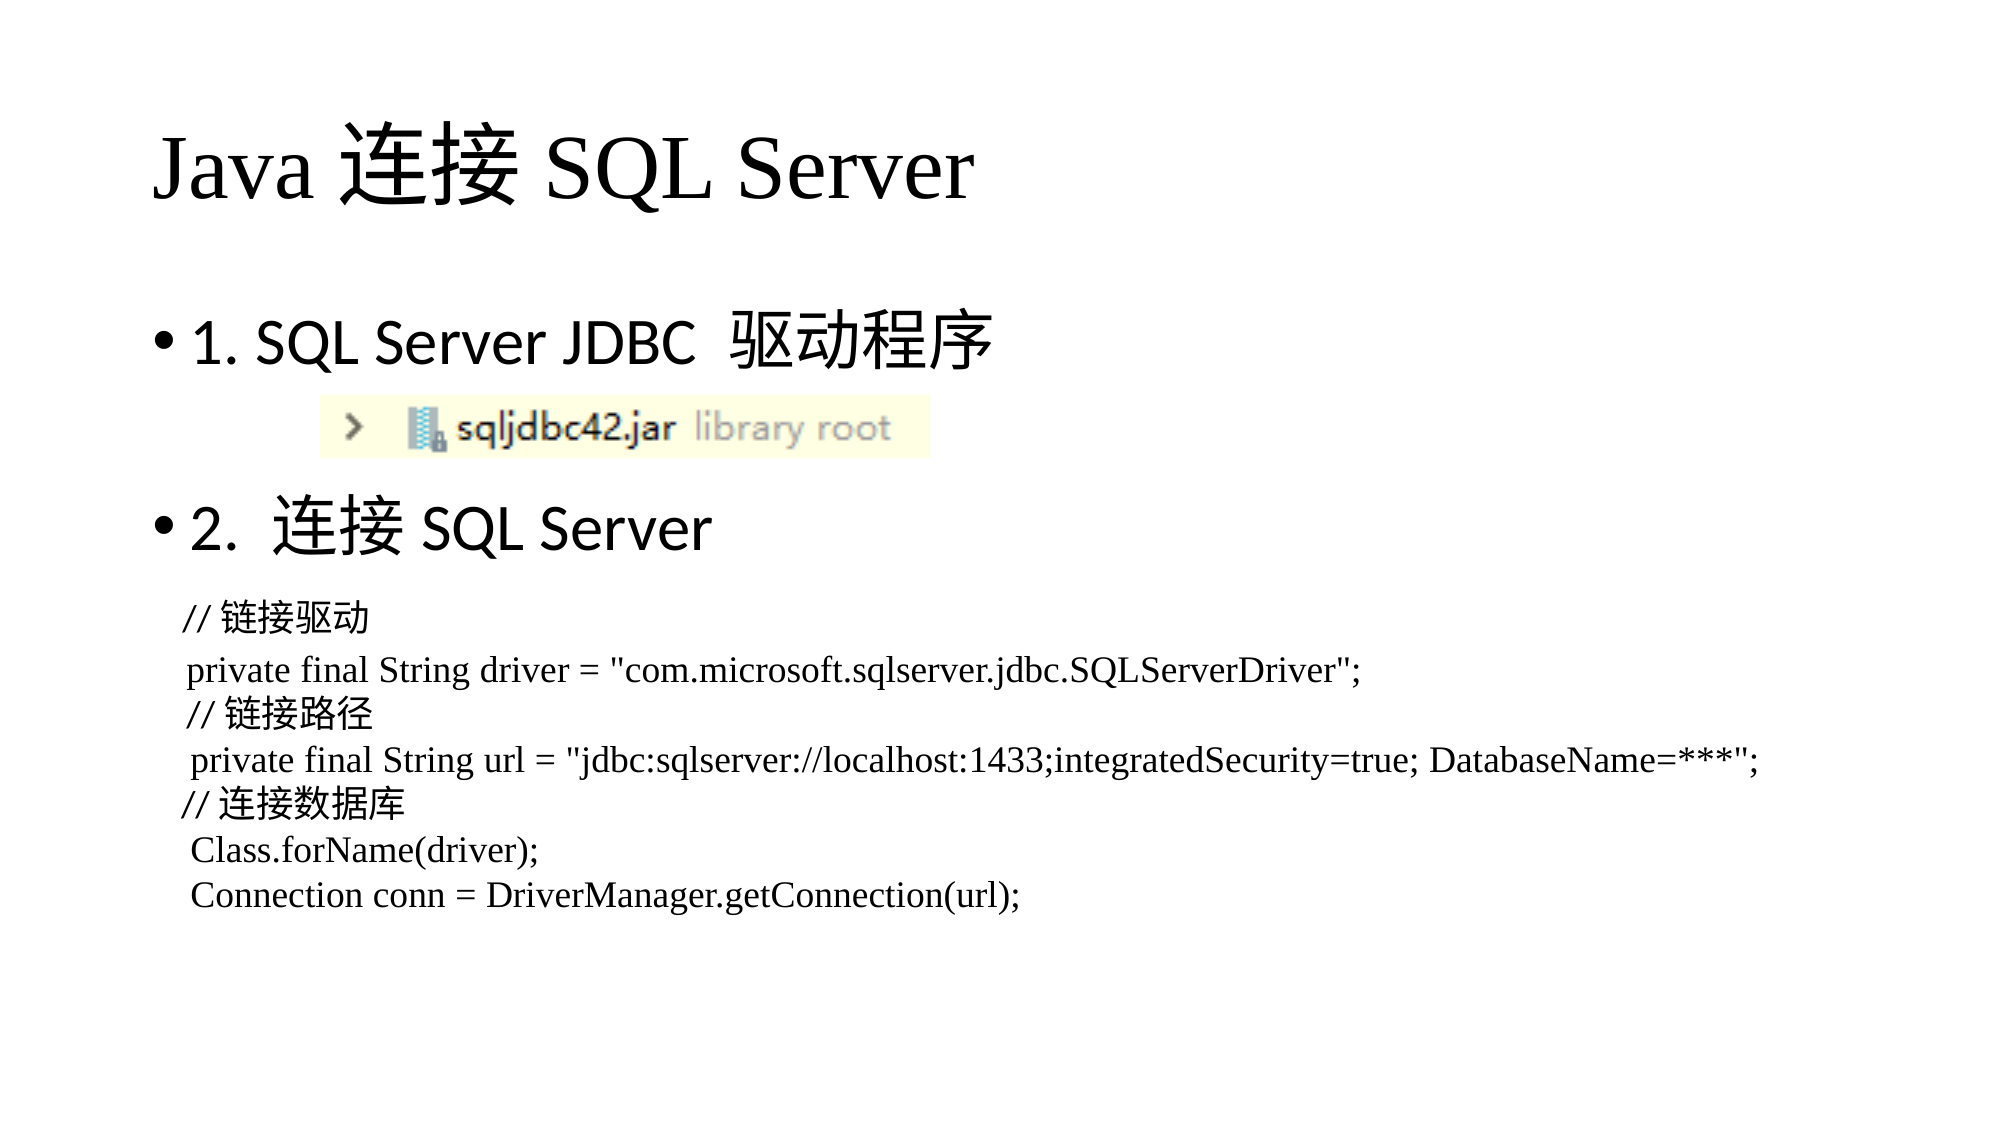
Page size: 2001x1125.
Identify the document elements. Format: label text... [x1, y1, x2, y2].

title Java连接SQL Server [137, 59, 1863, 278]
list 1. SQL Server JDBC 驱动程序 2. 连接SQL Server //链接驱动 private final String driver = "com.microsoft.sqlserver.jdbc.SQLServerDriver"; //链接路径 private final String url = "jdbc:sqlserver://localhost:1433;integratedSecurity=true; DatabaseName=***"; //连接数据库 Class.forName(driver); Connection conn = DriverManager.getConnection(url); [137, 299, 1863, 1014]
picture [320, 390, 930, 465]
